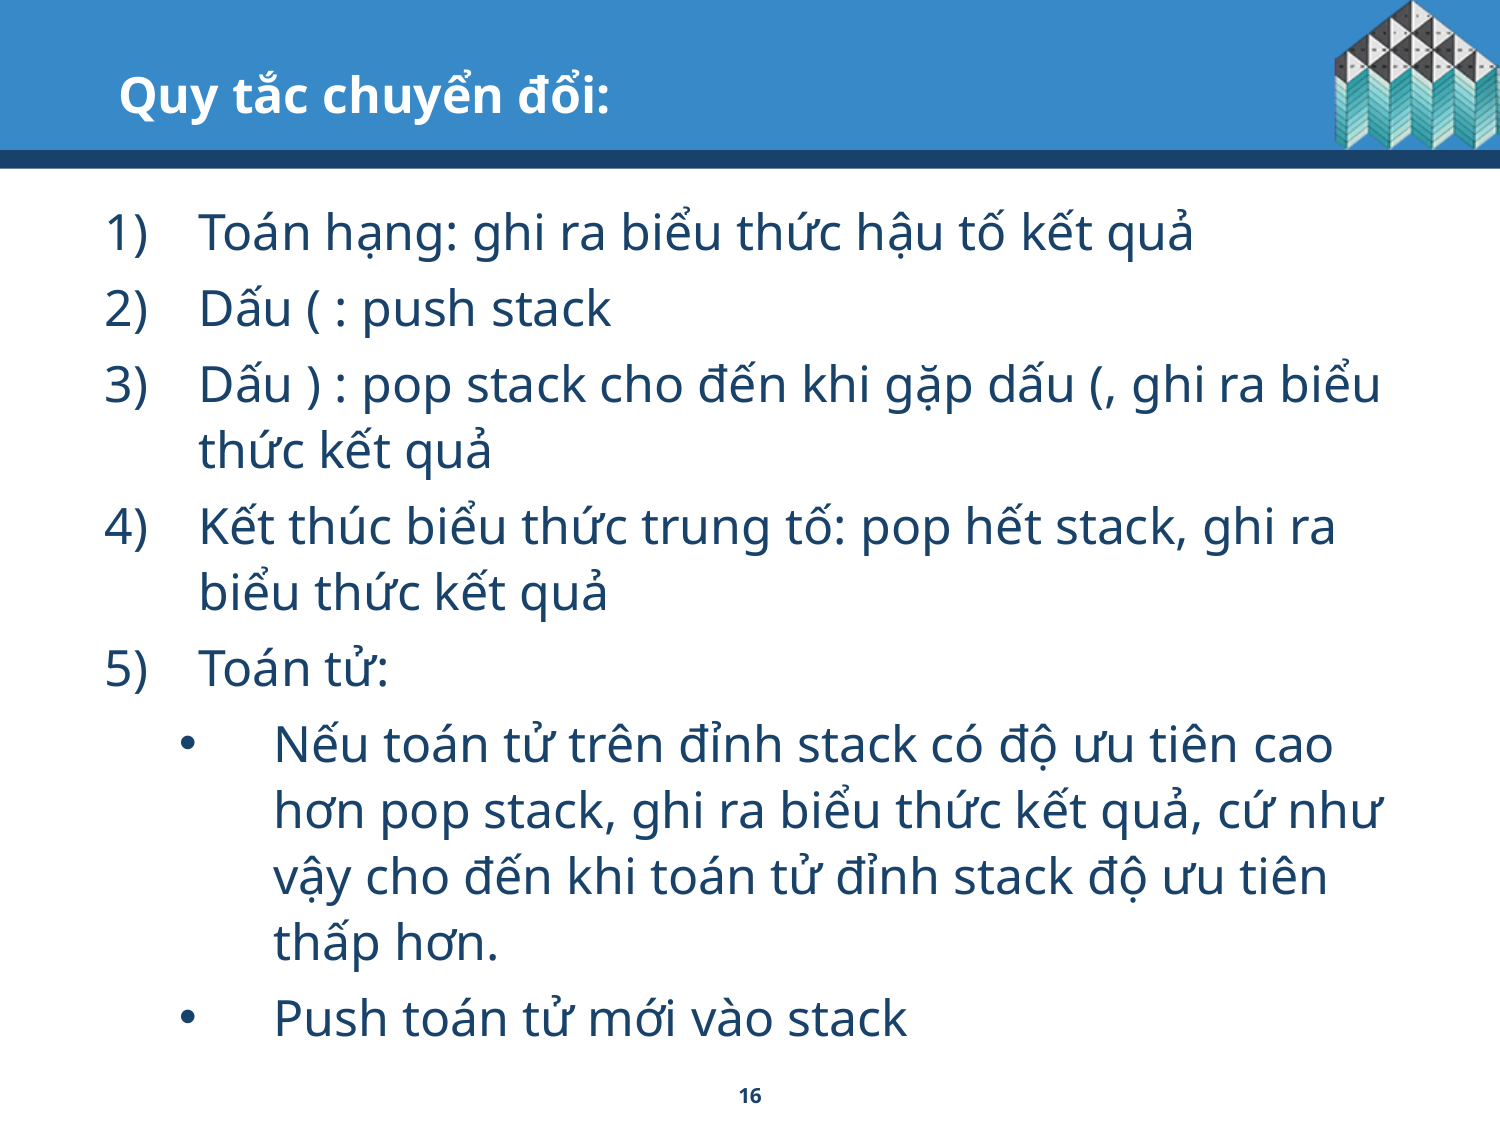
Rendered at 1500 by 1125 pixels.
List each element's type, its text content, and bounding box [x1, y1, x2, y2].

picture [0, 0, 1500, 150]
text_box Quy tắc chuyển đổi: [37, 49, 1425, 138]
text_box Toán hạng: ghi ra biểu thức hậu tố kết quả Dấu ( : push stack Dấu ) : pop stack cho đến khi gặp dấu (, ghi ra biểu thức kết quả Kết thúc biểu thức trung tố: pop hết stack, ghi ra biểu thức kết quả Toán tử: Nếu toán tử trên đỉnh stack có độ ưu tiên cao hơn pop stack, ghi ra biểu thức kết quả, cứ như vậy cho đến khi toán tử đỉnh stack độ ưu tiên thấp hơn. Push toán tử mới vào stack [24, 187, 1442, 1023]
slide_number 16 [575, 1074, 925, 1114]
